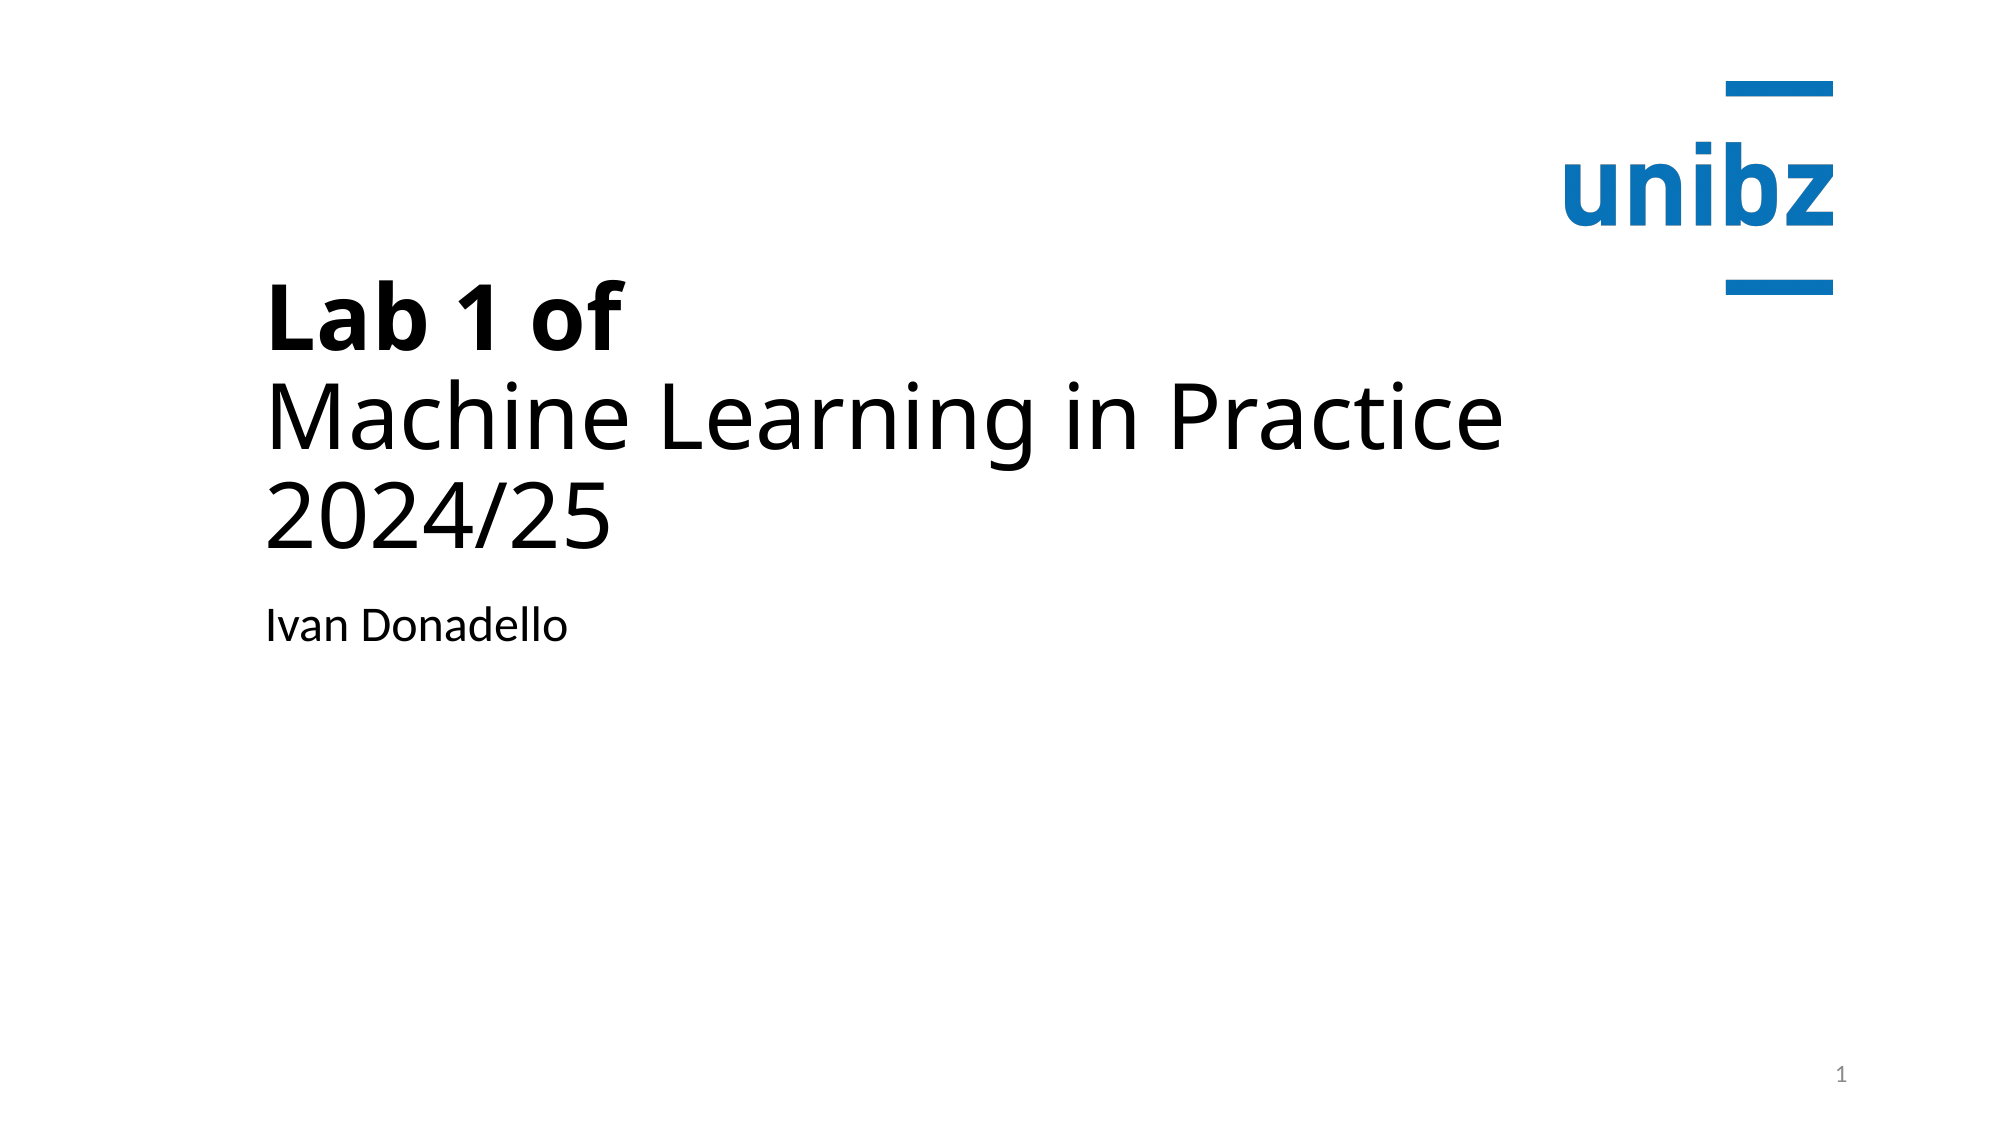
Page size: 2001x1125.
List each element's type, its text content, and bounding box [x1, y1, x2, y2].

slide_number 1 [1412, 1042, 1863, 1103]
title Lab 1 of Machine Learning in Practice 2024/25 [249, 184, 1750, 576]
subtitle Ivan Donadello [249, 590, 1750, 863]
picture [1565, 81, 1833, 295]
